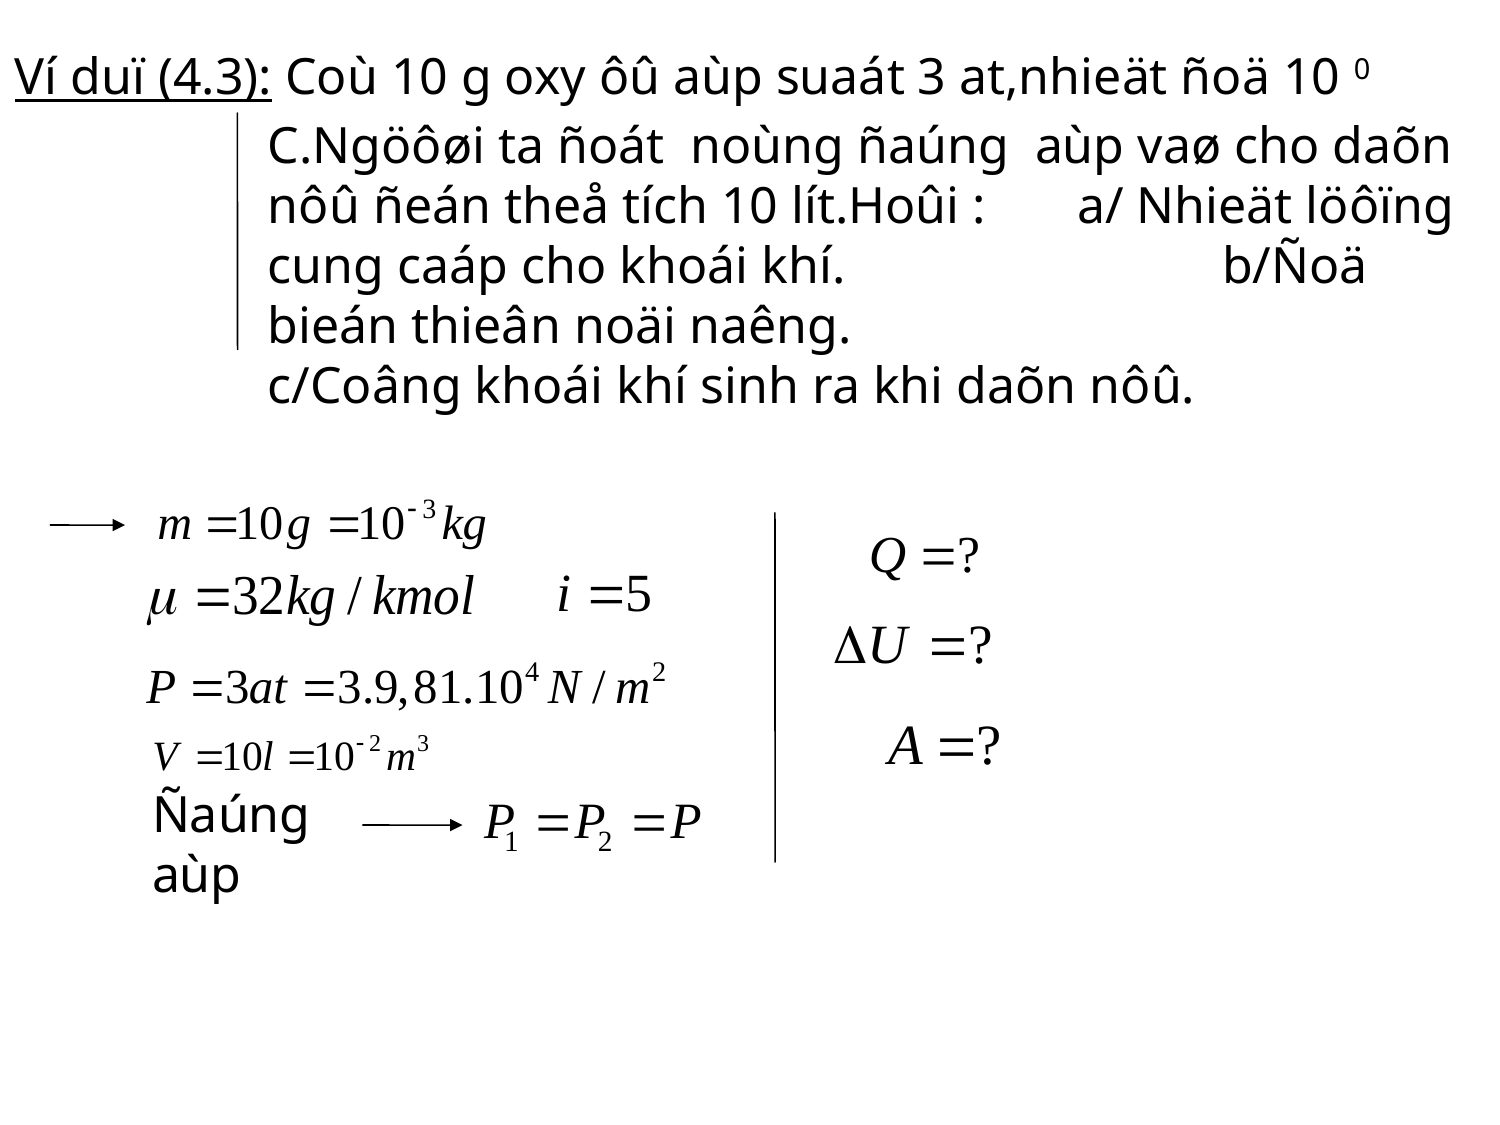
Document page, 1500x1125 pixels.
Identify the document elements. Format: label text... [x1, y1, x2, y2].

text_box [824, 612, 1001, 678]
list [549, 562, 663, 626]
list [137, 649, 676, 724]
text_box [149, 724, 438, 781]
text_box Ñaúng aùp [137, 774, 425, 910]
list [136, 562, 488, 638]
text_box [362, 818, 463, 832]
text_box Ví duï (4.3): Coù 10 g oxy ôû aùp suaát 3 at,nhieät ñoä 10 0 C.Ngöôøi ta ñoát noùng ñaúng aùp vaø cho daõn nôû ñeán theå tích 10 lít.Hoûi : a/ Nhieät löôïng cung caáp cho khoái khí. b/Ñoä bieán thieân noäi naêng. c/Coâng khoái khí sinh ra khi daõn nôû. [0, 37, 1500, 421]
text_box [862, 524, 988, 595]
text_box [874, 711, 1013, 779]
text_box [474, 787, 713, 864]
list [149, 487, 501, 561]
text_box [49, 518, 125, 532]
